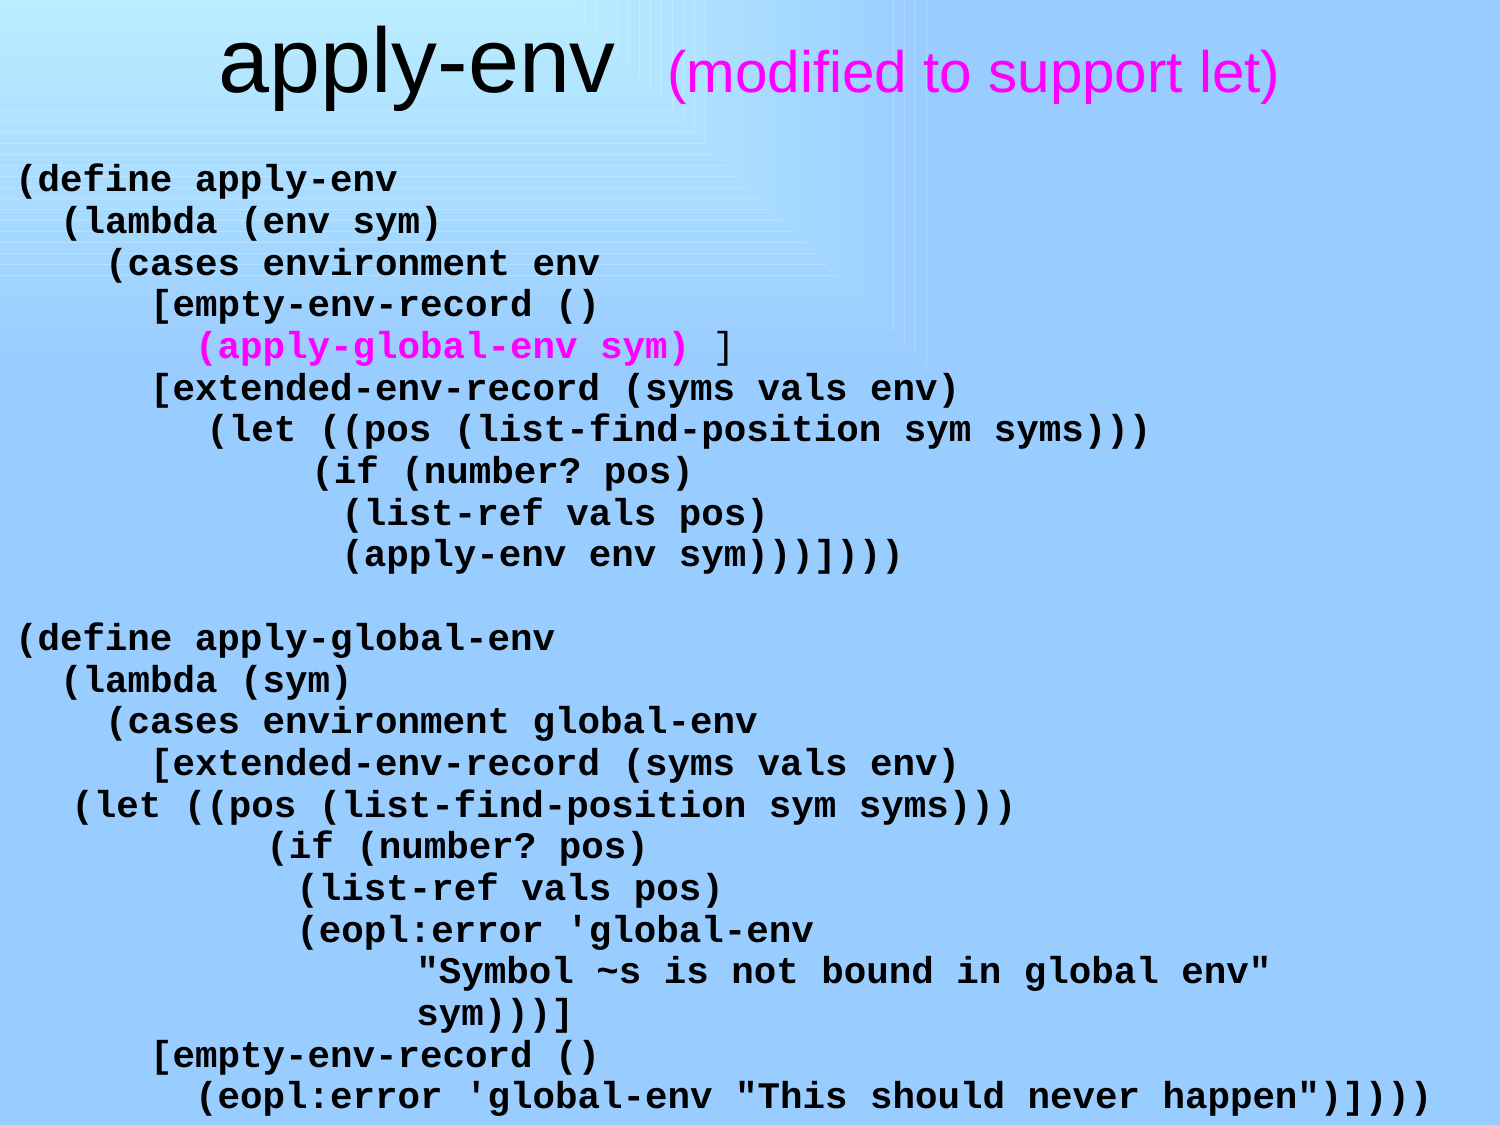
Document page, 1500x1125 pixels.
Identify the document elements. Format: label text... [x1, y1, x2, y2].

title apply-env (modified to support let) [74, 0, 1426, 149]
list (define apply-env (lambda (env sym) (cases environment env [empty-env-record () (apply-global-env sym) ] [extended-env-record (syms vals env) (let ((pos (list-find-position sym syms))) (if (number? pos) (list-ref vals pos) (apply-env env sym)))]))) (define apply-global-env (lambda (sym) (cases environment global-env [extended-env-record (syms vals env) (let ((pos (list-find-position sym syms))) (if (number? pos) (list-ref vals pos) (eopl:error 'global-env "Symbol ~s is not bound in global env" sym)))] [empty-env-record () (eopl:error 'global-env "This should never happen")]))) [0, 149, 1500, 1125]
